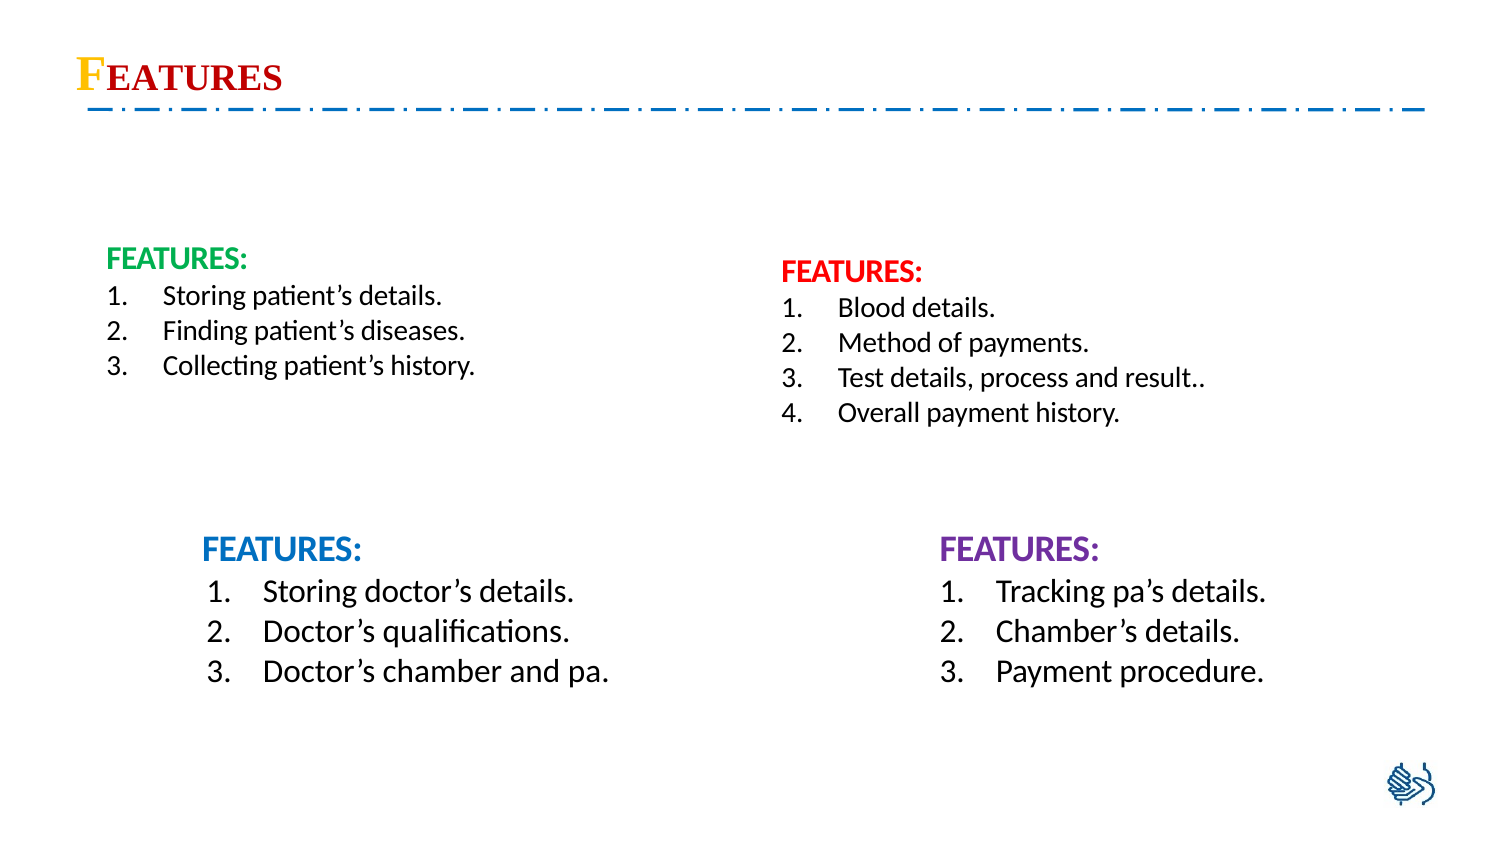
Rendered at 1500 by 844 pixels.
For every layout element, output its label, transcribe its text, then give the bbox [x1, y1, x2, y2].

text_box FEATURES: Blood details. Method of payments. Test details, process and result.. Overall payment history. [774, 246, 1275, 469]
text_box FEATURES: Tracking pa’s details. Chamber’s details. Payment procedure. [937, 521, 1438, 689]
text_box FEATURES: Storing doctor’s details. Doctor’s qualifications. Doctor’s chamber and pa. [200, 521, 700, 689]
text_box [1383, 760, 1438, 808]
text_box FEATURES: Storing patient’s details. Finding patient’s diseases. Collecting patient’s history. [99, 234, 600, 422]
title FEATURES [73, 38, 284, 182]
